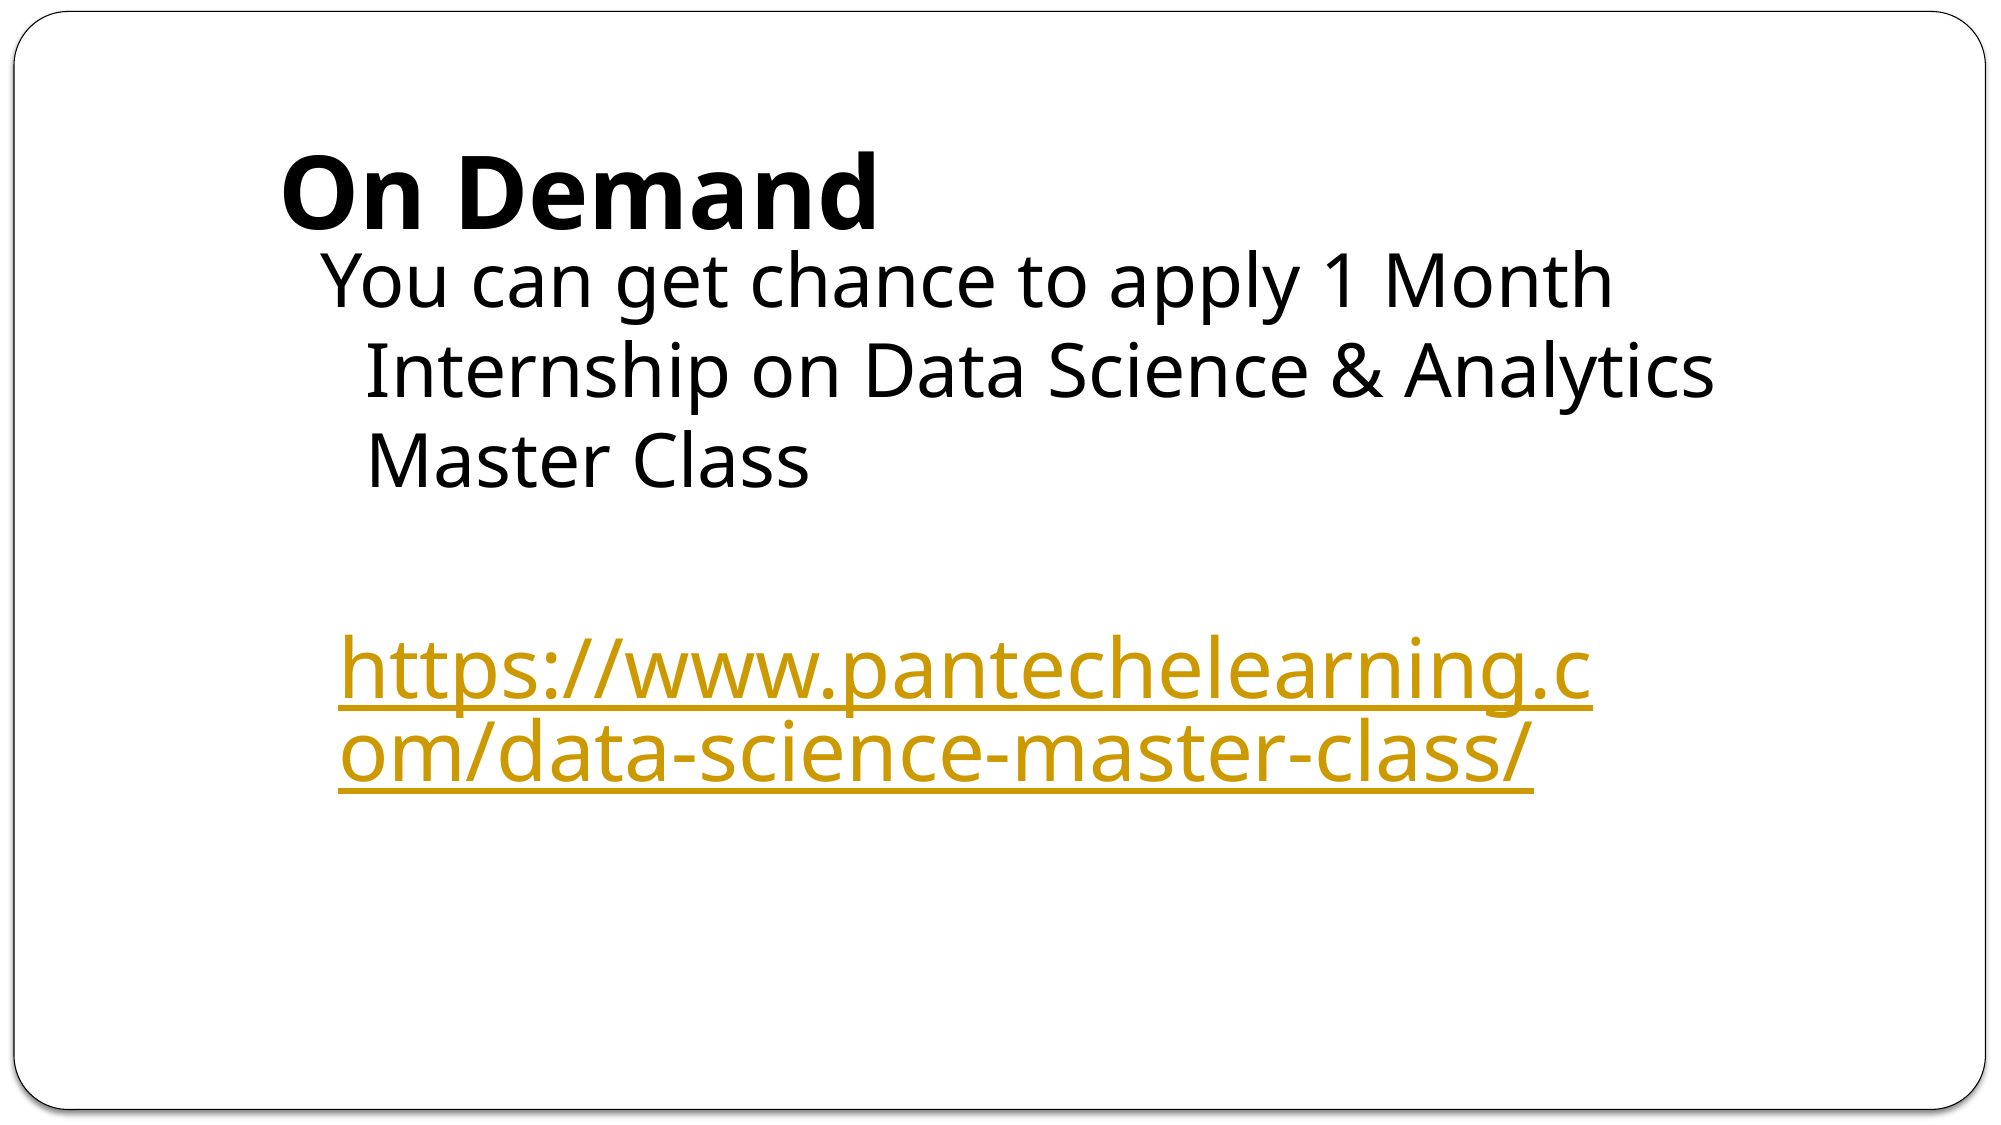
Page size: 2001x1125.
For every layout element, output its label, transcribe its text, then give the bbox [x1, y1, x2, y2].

text_box On Demand [239, 79, 1354, 299]
subtitle You can get chance to apply 1 Month Internship on Data Science & Analytics Master Class [307, 263, 1925, 473]
title https://www.pantechelearning.com/data-science-master-class/ [338, 624, 1643, 720]
